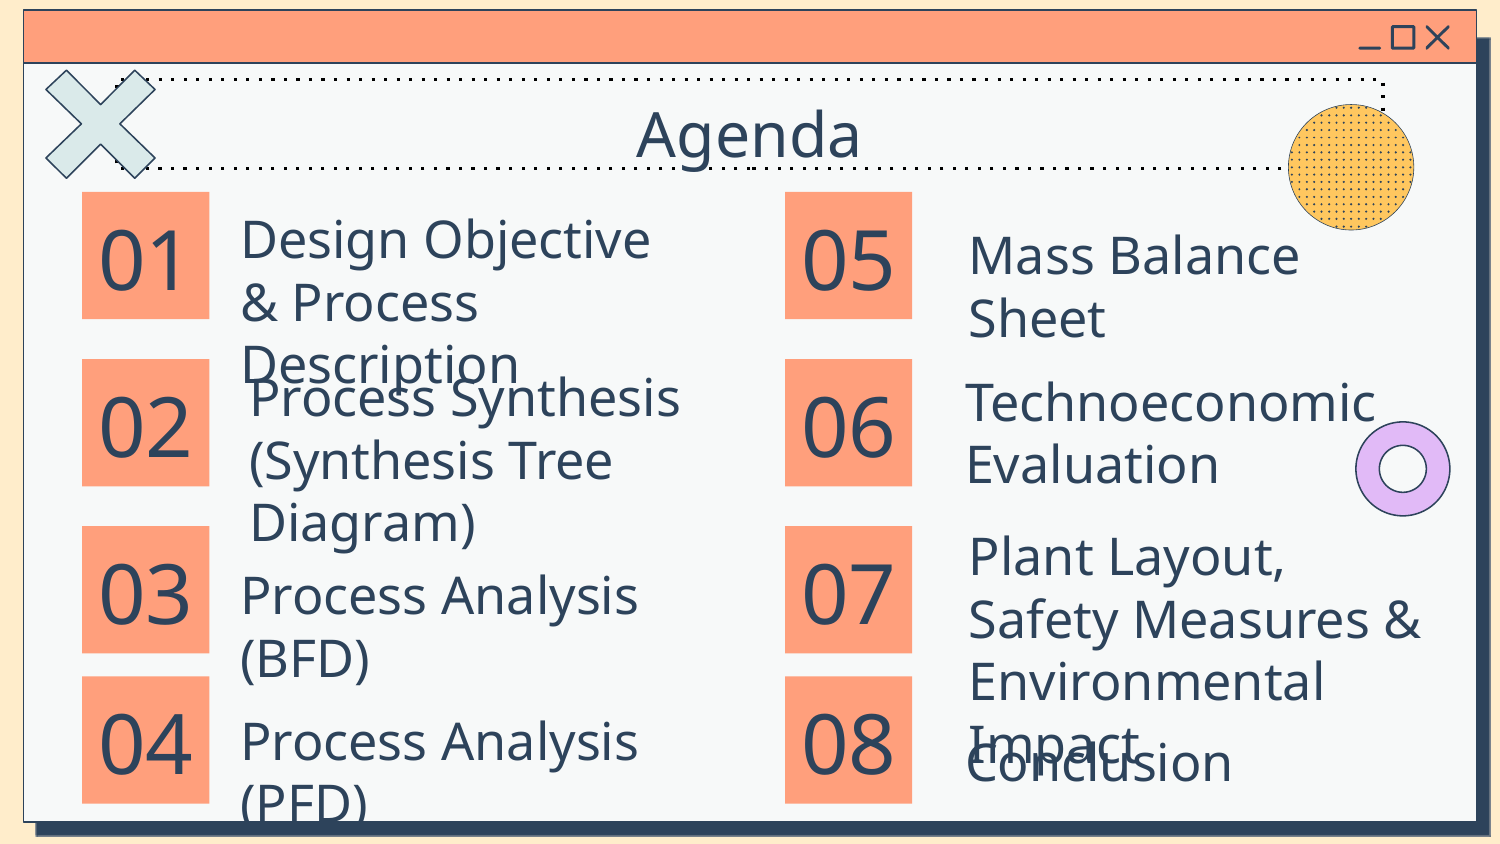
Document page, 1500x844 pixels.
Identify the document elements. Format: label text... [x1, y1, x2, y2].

title Process Synthesis (Synthesis Tree Diagram) [233, 348, 786, 497]
title Plant Layout, Safety Measures & Environmental Impact [952, 507, 1461, 708]
title Mass Balance Sheet [952, 206, 1413, 317]
text_box [45, 70, 156, 179]
title 06 [783, 357, 914, 488]
title 02 [81, 357, 211, 488]
title 03 [81, 525, 211, 655]
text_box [1288, 104, 1415, 231]
title Agenda [121, 78, 1385, 170]
title 05 [783, 190, 914, 321]
title Process Analysis (PFD) [224, 692, 745, 789]
text_box [1369, 421, 1450, 508]
title 07 [783, 525, 914, 655]
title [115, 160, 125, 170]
title Process Analysis (BFD) [224, 546, 745, 643]
title Conclusion [948, 713, 1320, 805]
title 01 [81, 190, 211, 321]
title 08 [783, 675, 914, 805]
title Design Objective & Process Description [224, 190, 685, 339]
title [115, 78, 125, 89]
title 04 [81, 675, 211, 805]
title Technoeconomic Evaluation [948, 353, 1394, 502]
